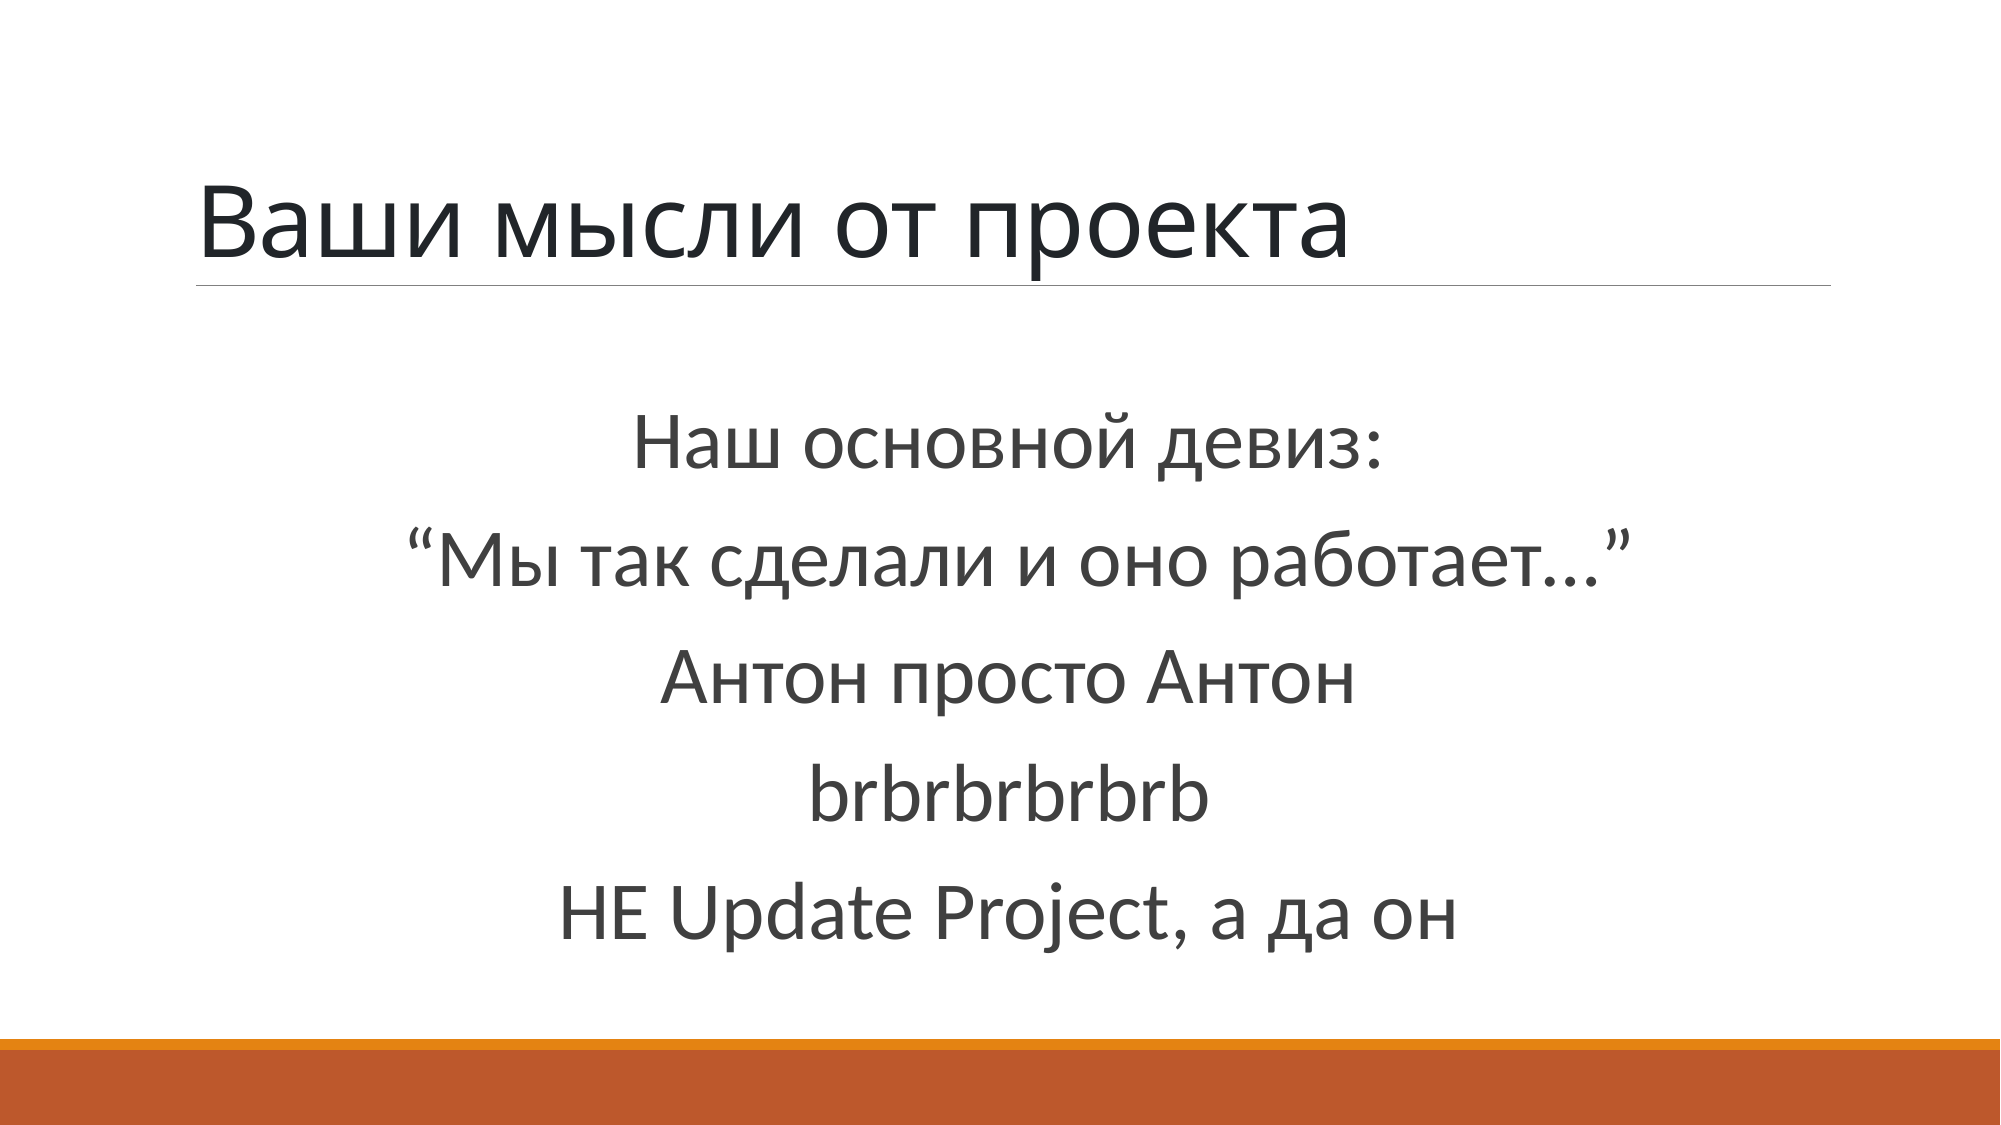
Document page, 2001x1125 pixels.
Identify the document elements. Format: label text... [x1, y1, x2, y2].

title Ваши мысли от проекта [180, 47, 1830, 285]
list Наш основной девиз: “Мы так сделали и оно работает…” Антон просто Антон brbrbrbrbrb НЕ Update Project, а да он [181, 389, 1819, 969]
